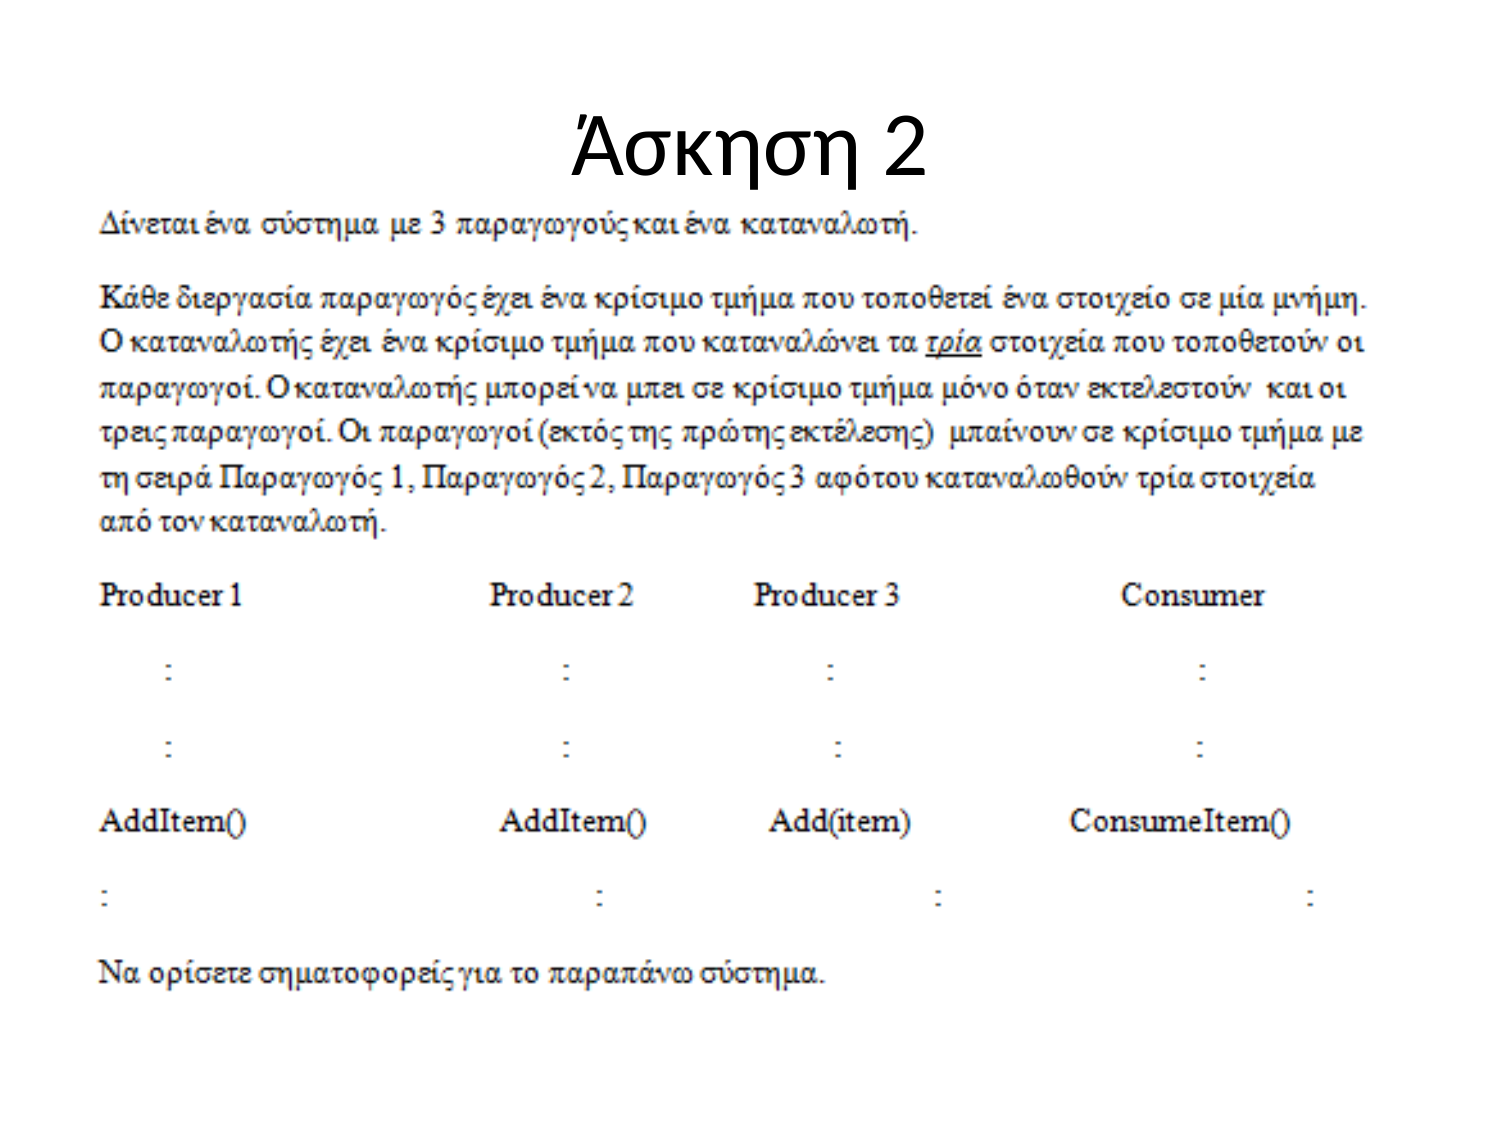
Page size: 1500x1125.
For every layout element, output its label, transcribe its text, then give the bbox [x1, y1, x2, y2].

title Άσκηση 2 [75, 45, 1425, 233]
picture [0, 195, 1406, 1036]
